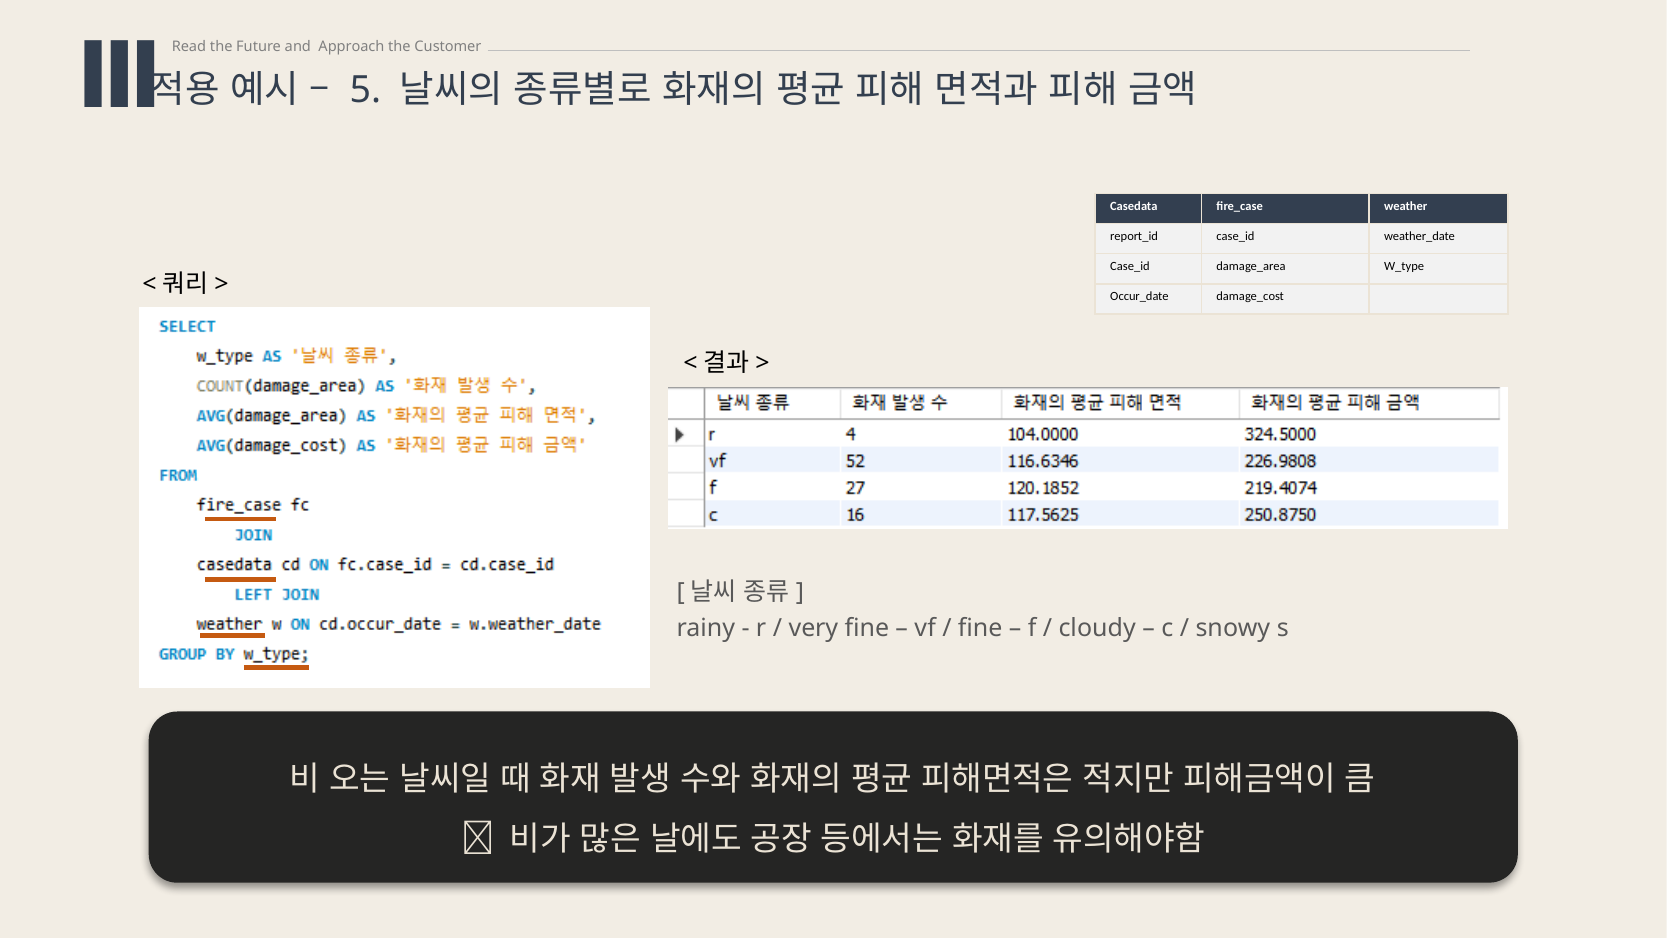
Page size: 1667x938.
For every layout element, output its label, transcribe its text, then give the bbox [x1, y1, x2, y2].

table_cell Occur_date [1096, 285, 1201, 313]
text_box Ⅲ [61, 8, 179, 134]
text_box 적용 예시 – 5. 날씨의 종류별로 화재의 평균 피해 면적과 피해 금액 [179, 64, 1198, 110]
table_cell damage_cost [1202, 285, 1368, 313]
table_cell damage_area [1202, 254, 1368, 283]
picture [668, 387, 1508, 529]
table_cell Case_id [1096, 254, 1201, 283]
text_box [날씨 종류] rainy - r / very fine – vf / fine – f / cloudy – c / snowy s [661, 562, 1496, 649]
table_cell case_id [1202, 224, 1368, 253]
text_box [148, 711, 1518, 883]
table_cell W_type [1370, 254, 1507, 283]
picture [139, 307, 650, 688]
table_header fire_case [1202, 194, 1368, 223]
table_cell [1370, 285, 1507, 313]
table_header Casedata [1096, 194, 1201, 223]
table_header weather [1370, 194, 1507, 223]
text_box Read the Future and Approach the Customer [179, 37, 1508, 55]
text_box <결과> [668, 323, 811, 384]
table_cell weather_date [1370, 224, 1507, 253]
text_box <쿼리> [127, 245, 270, 306]
table_cell report_id [1096, 224, 1201, 253]
